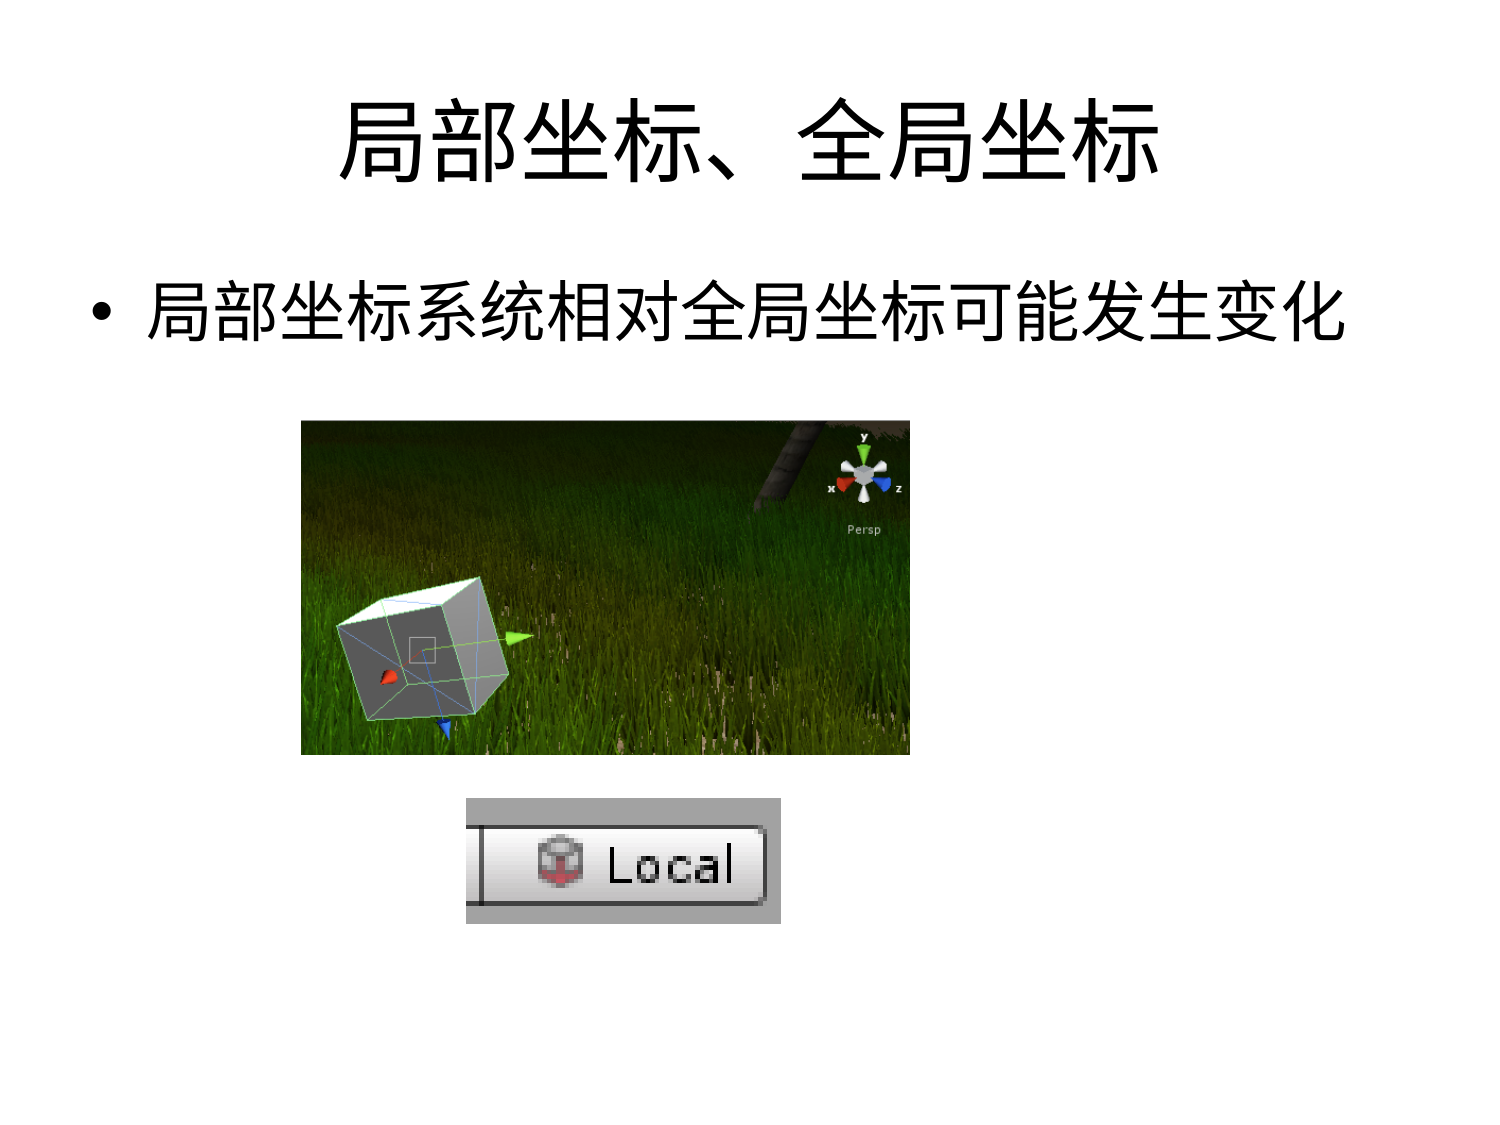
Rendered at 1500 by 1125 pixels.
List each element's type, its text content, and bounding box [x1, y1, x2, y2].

list 局部坐标系统相对全局坐标可能发生变化 [75, 262, 1425, 1005]
picture [300, 420, 910, 755]
title 局部坐标、全局坐标 [75, 45, 1425, 233]
picture [466, 798, 781, 924]
